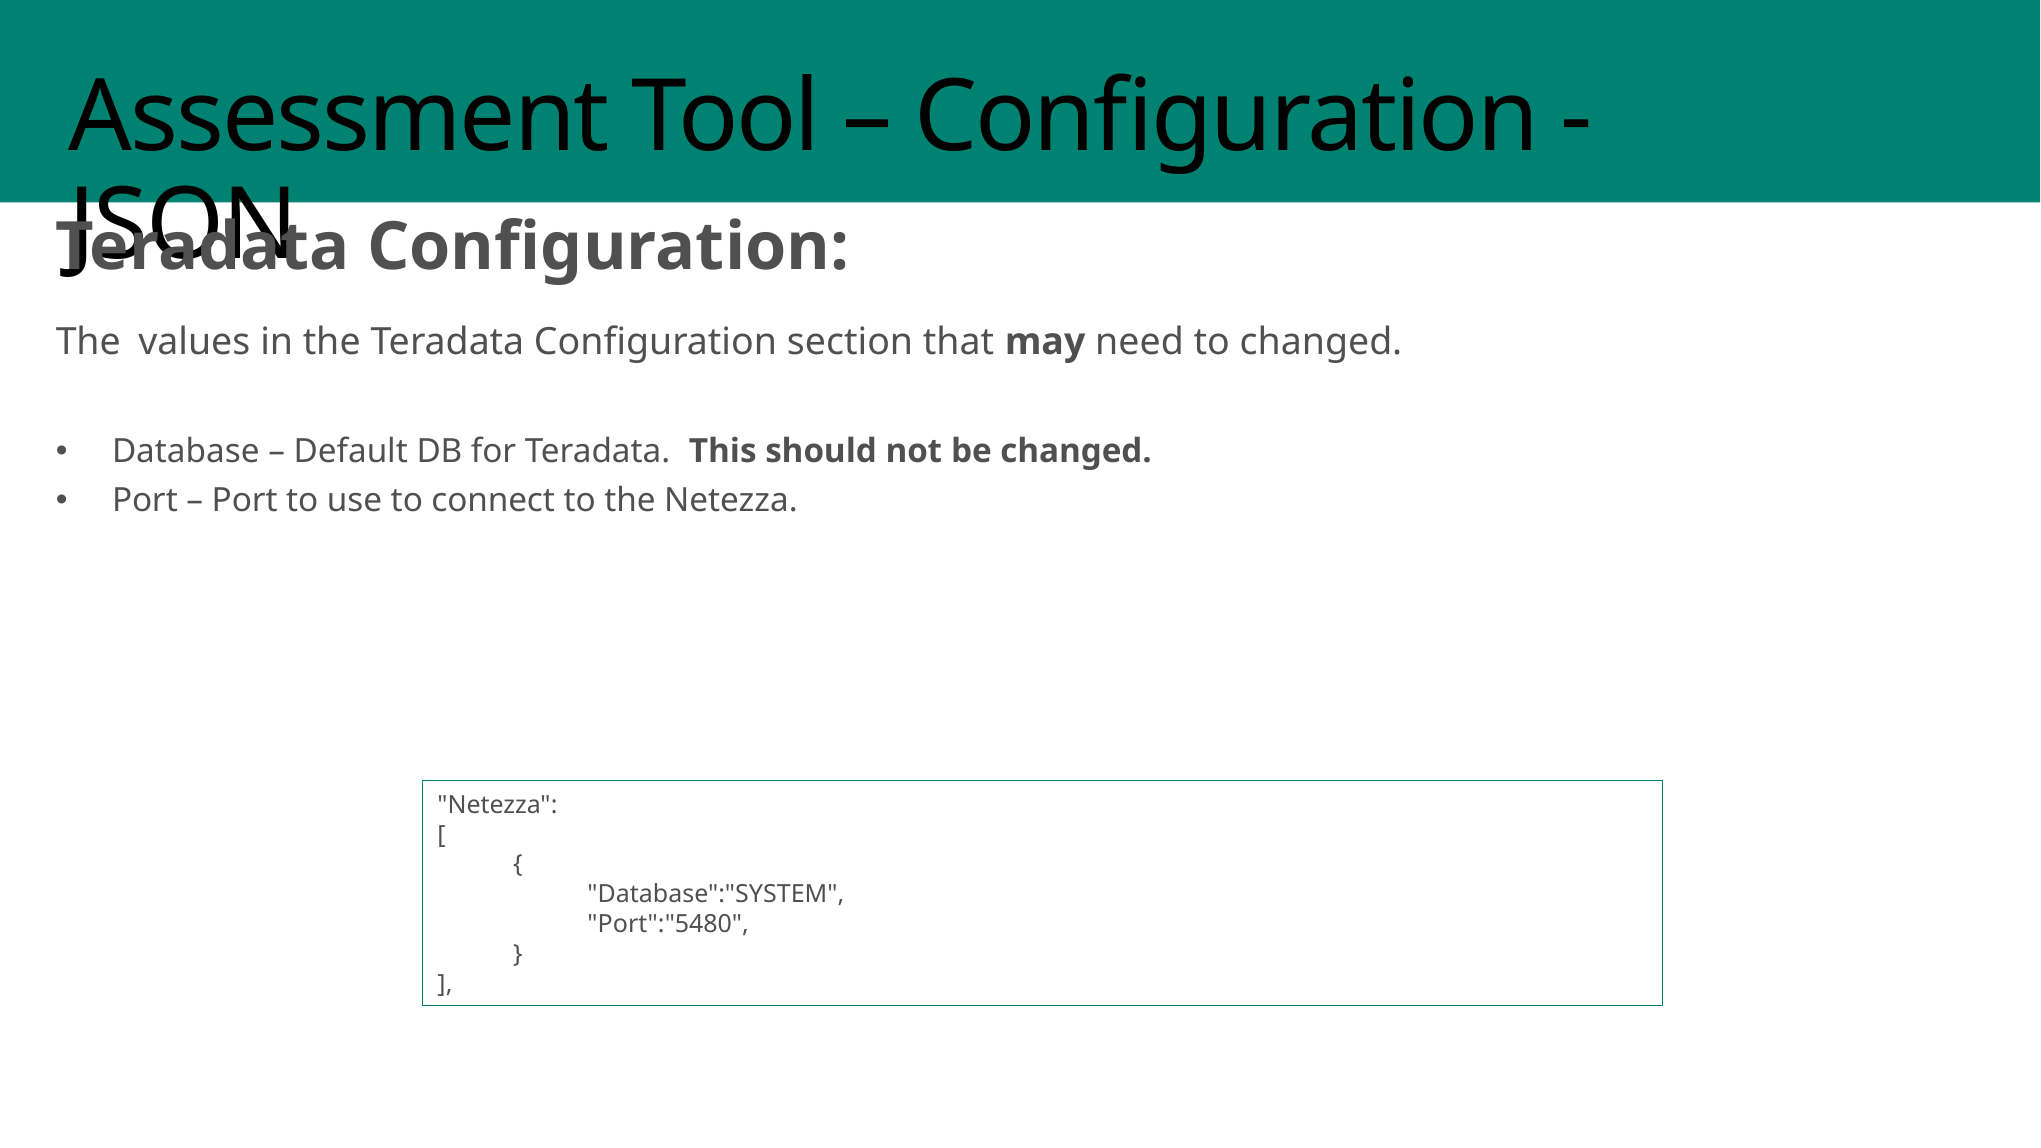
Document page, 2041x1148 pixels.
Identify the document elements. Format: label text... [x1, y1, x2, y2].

text_box Teradata Configuration: The values in the Teradata Configuration section that may need to changed. Database – Default DB for Teradata. This should not be changed. Port – Port to use to connect to the Netezza. [25, 188, 1978, 591]
list Assessment Tool – Configuration - JSON [45, 48, 1846, 188]
text_box "Netezza": [ { "Database":"SYSTEM", "Port":"5480", } ], [422, 780, 1663, 1006]
